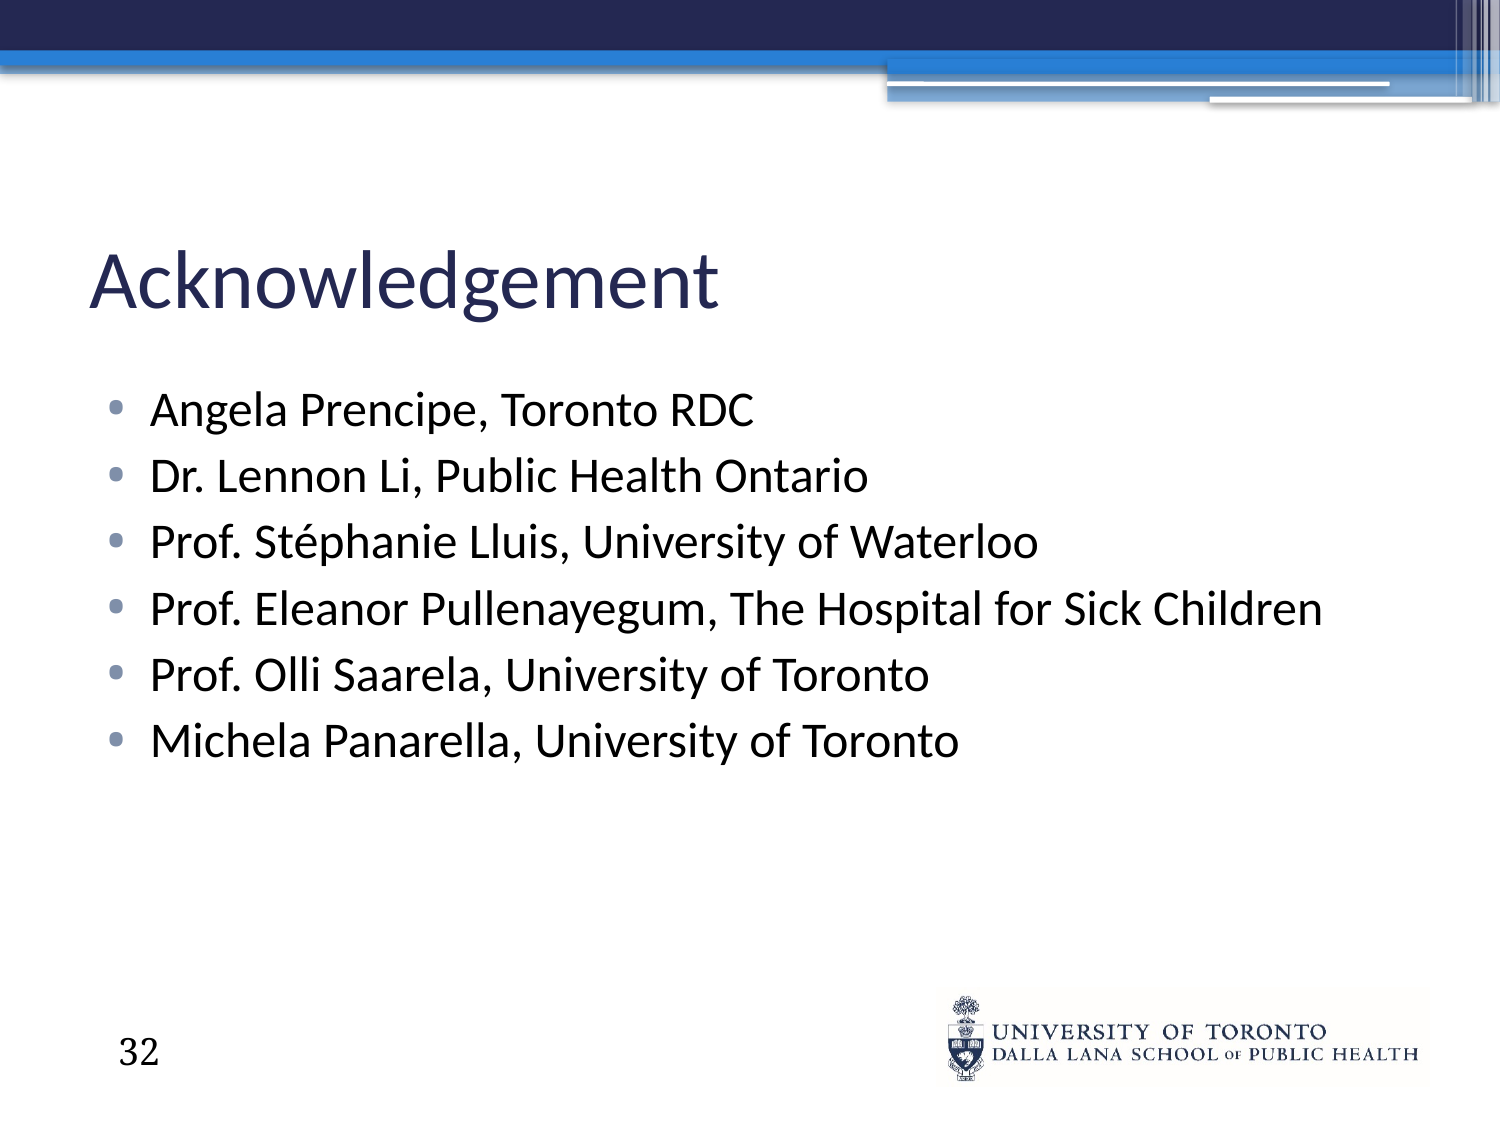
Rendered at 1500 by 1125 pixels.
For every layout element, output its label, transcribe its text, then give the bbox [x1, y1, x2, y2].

list Angela Prencipe, Toronto RDC Dr. Lennon Li, Public Health Ontario Prof. Stéphanie Lluis, University of Waterloo Prof. Eleanor Pullenayegum, The Hospital for Sick Children Prof. Olli Saarela, University of Toronto Michela Panarella, University of Toronto [75, 368, 1425, 1012]
title Acknowledgement [75, 187, 1425, 363]
slide_number 32 [76, 1026, 202, 1087]
picture [936, 987, 1430, 1087]
